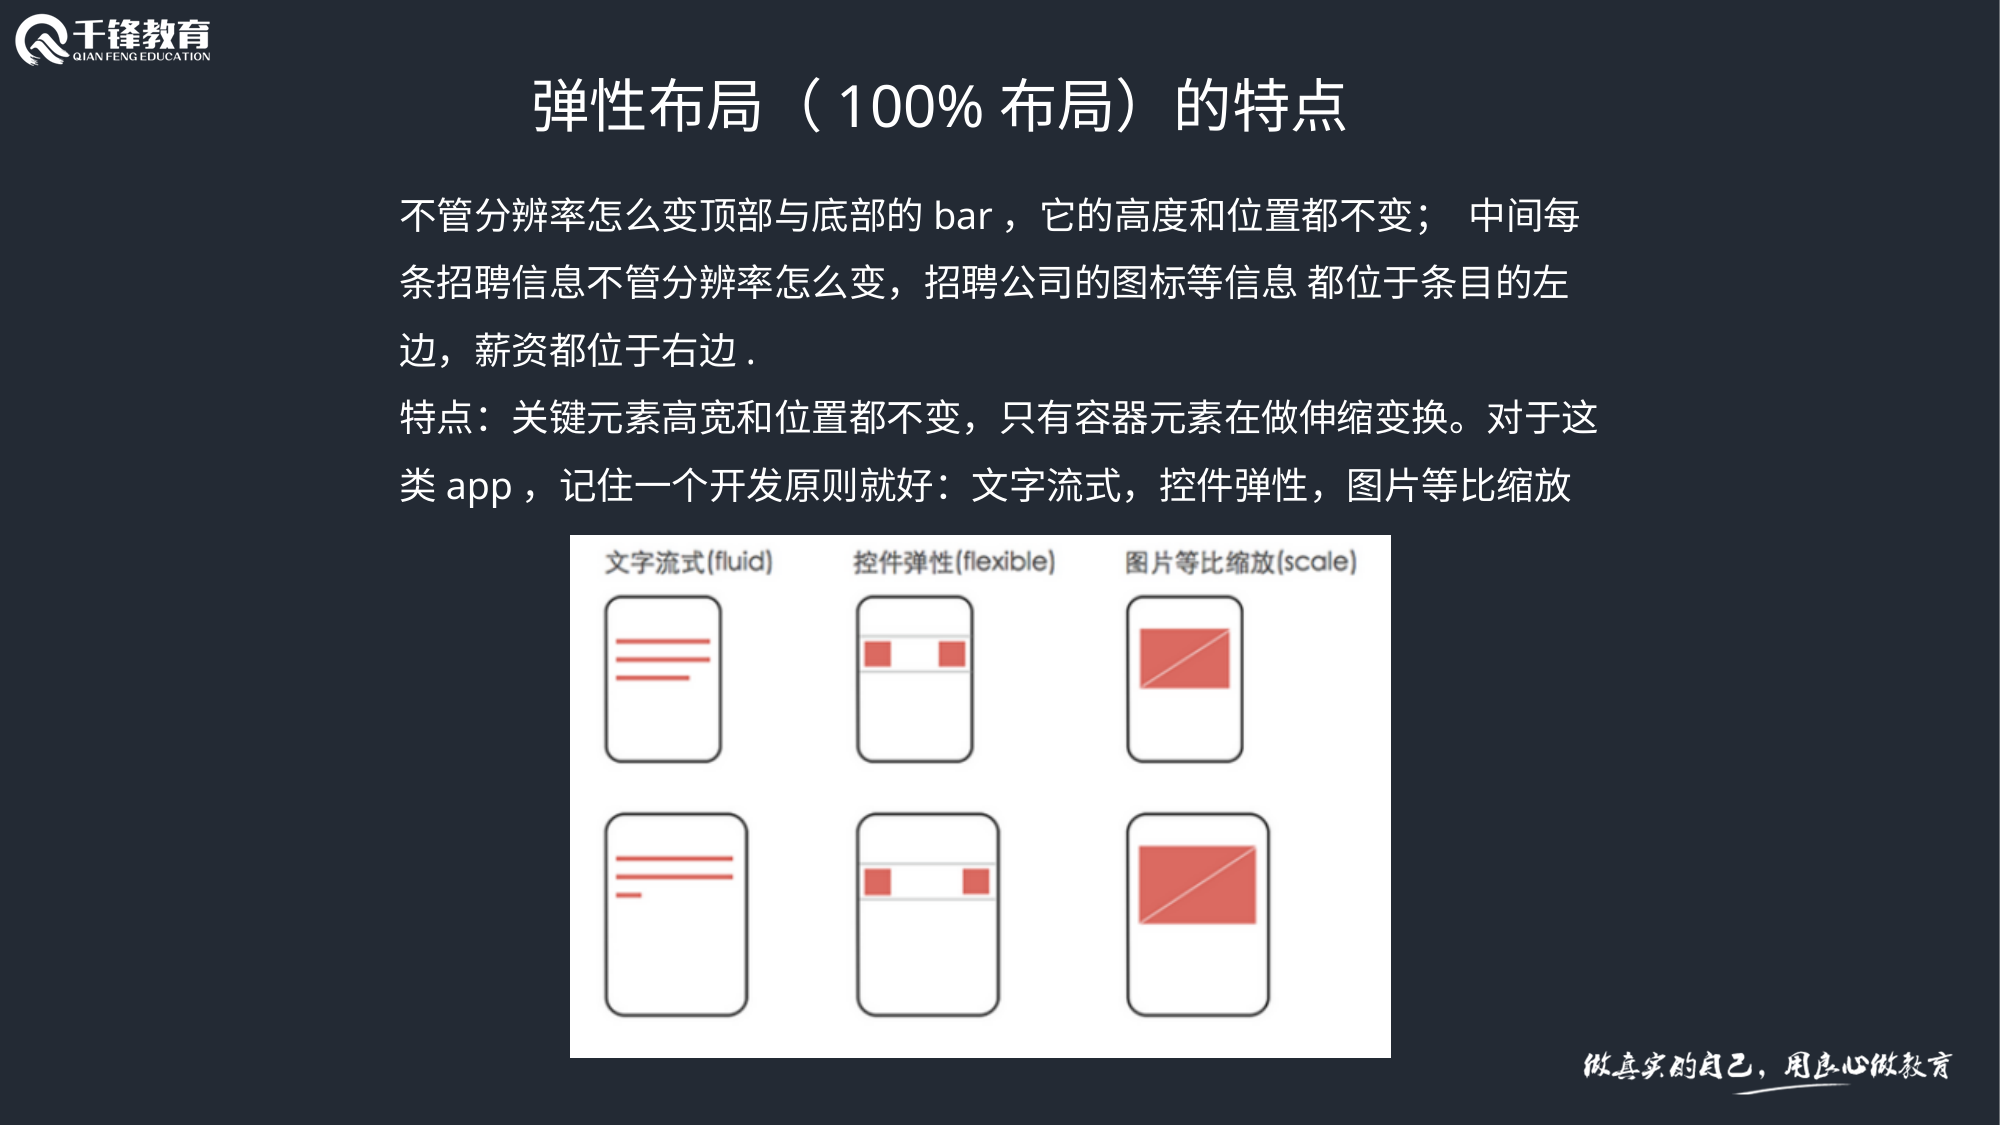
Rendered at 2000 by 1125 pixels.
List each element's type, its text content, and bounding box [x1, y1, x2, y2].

text_box 弹性布局（100%布局）的特点 [516, 61, 1364, 147]
text_box 不管分辨率怎么变顶部与底部的bar，它的⾼度和位置都不变； 中间每条招聘信息不管分辨率怎么变，招聘公司的图标等信息 都位于条目的左边，薪资都位于右边. 特点：关键元素高宽和位置都不变，只有容器元素在做伸缩变换。对于这类app，记住一个开发原则就好：文字流式，控件弹性，图片等比缩放 [384, 161, 1615, 515]
picture [0, 0, 2000, 1125]
